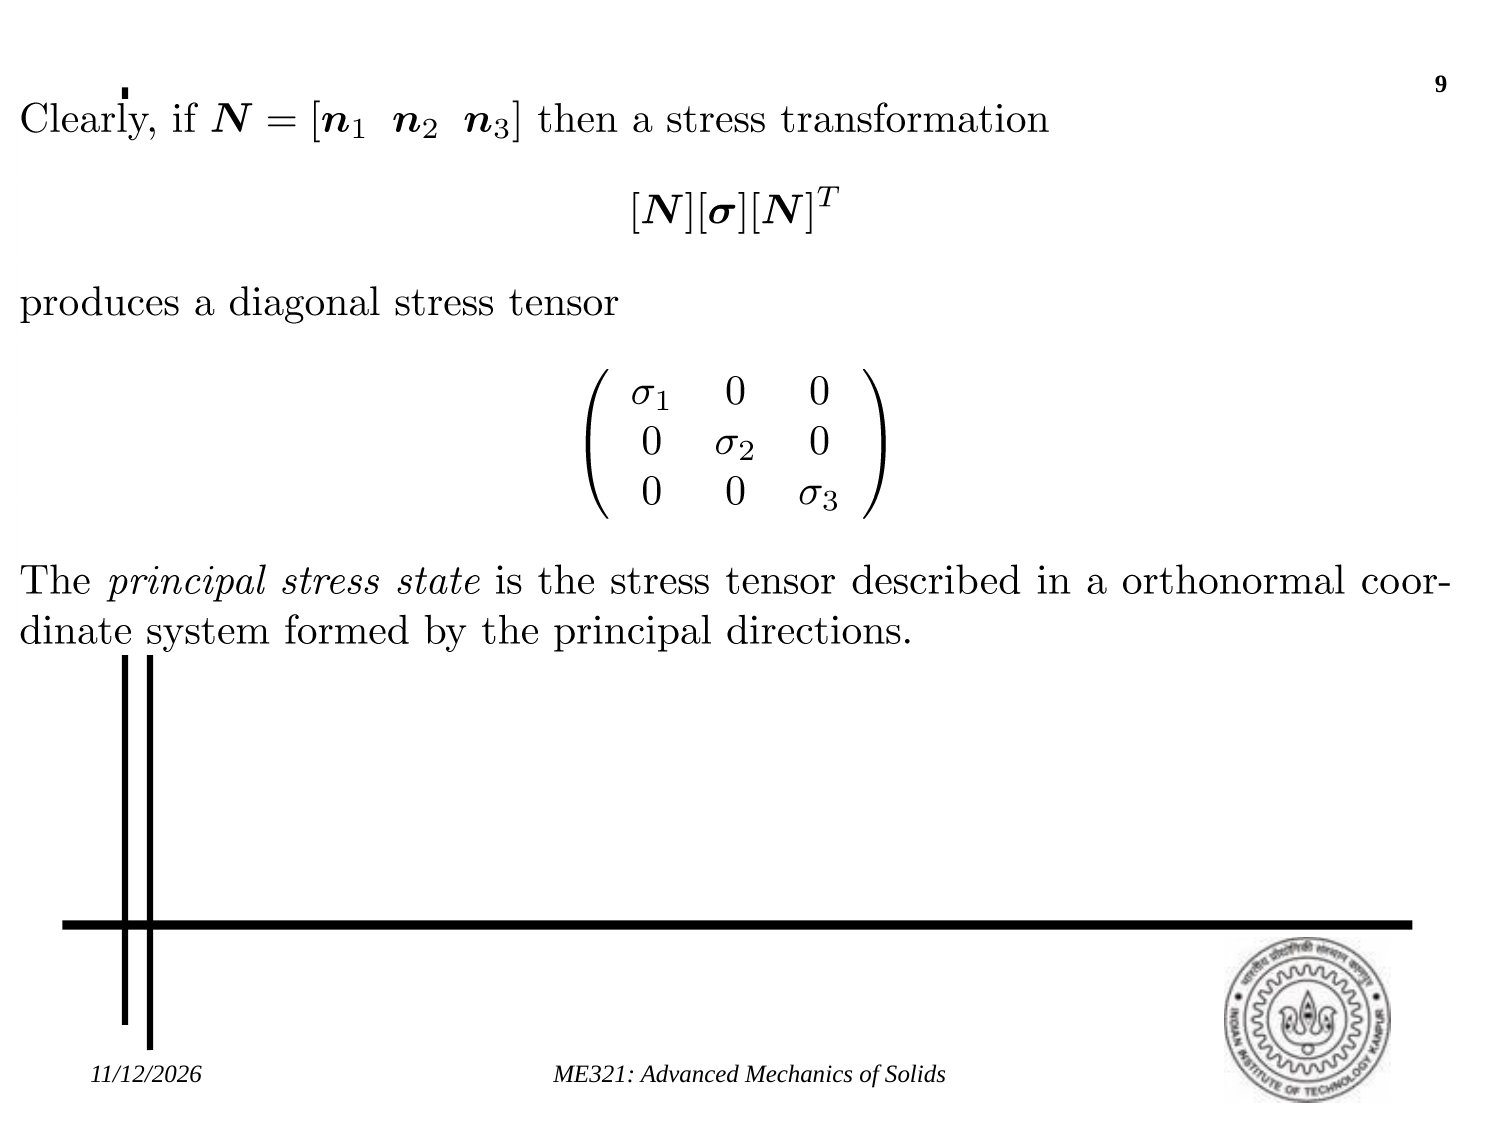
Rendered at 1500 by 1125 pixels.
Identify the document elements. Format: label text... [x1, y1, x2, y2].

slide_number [75, 1042, 425, 1103]
slide_number 9 [1387, 50, 1463, 116]
picture [16, 99, 1451, 655]
picture [1224, 937, 1391, 1103]
footer ME321: Advanced Mechanics of Solids [512, 1042, 988, 1103]
